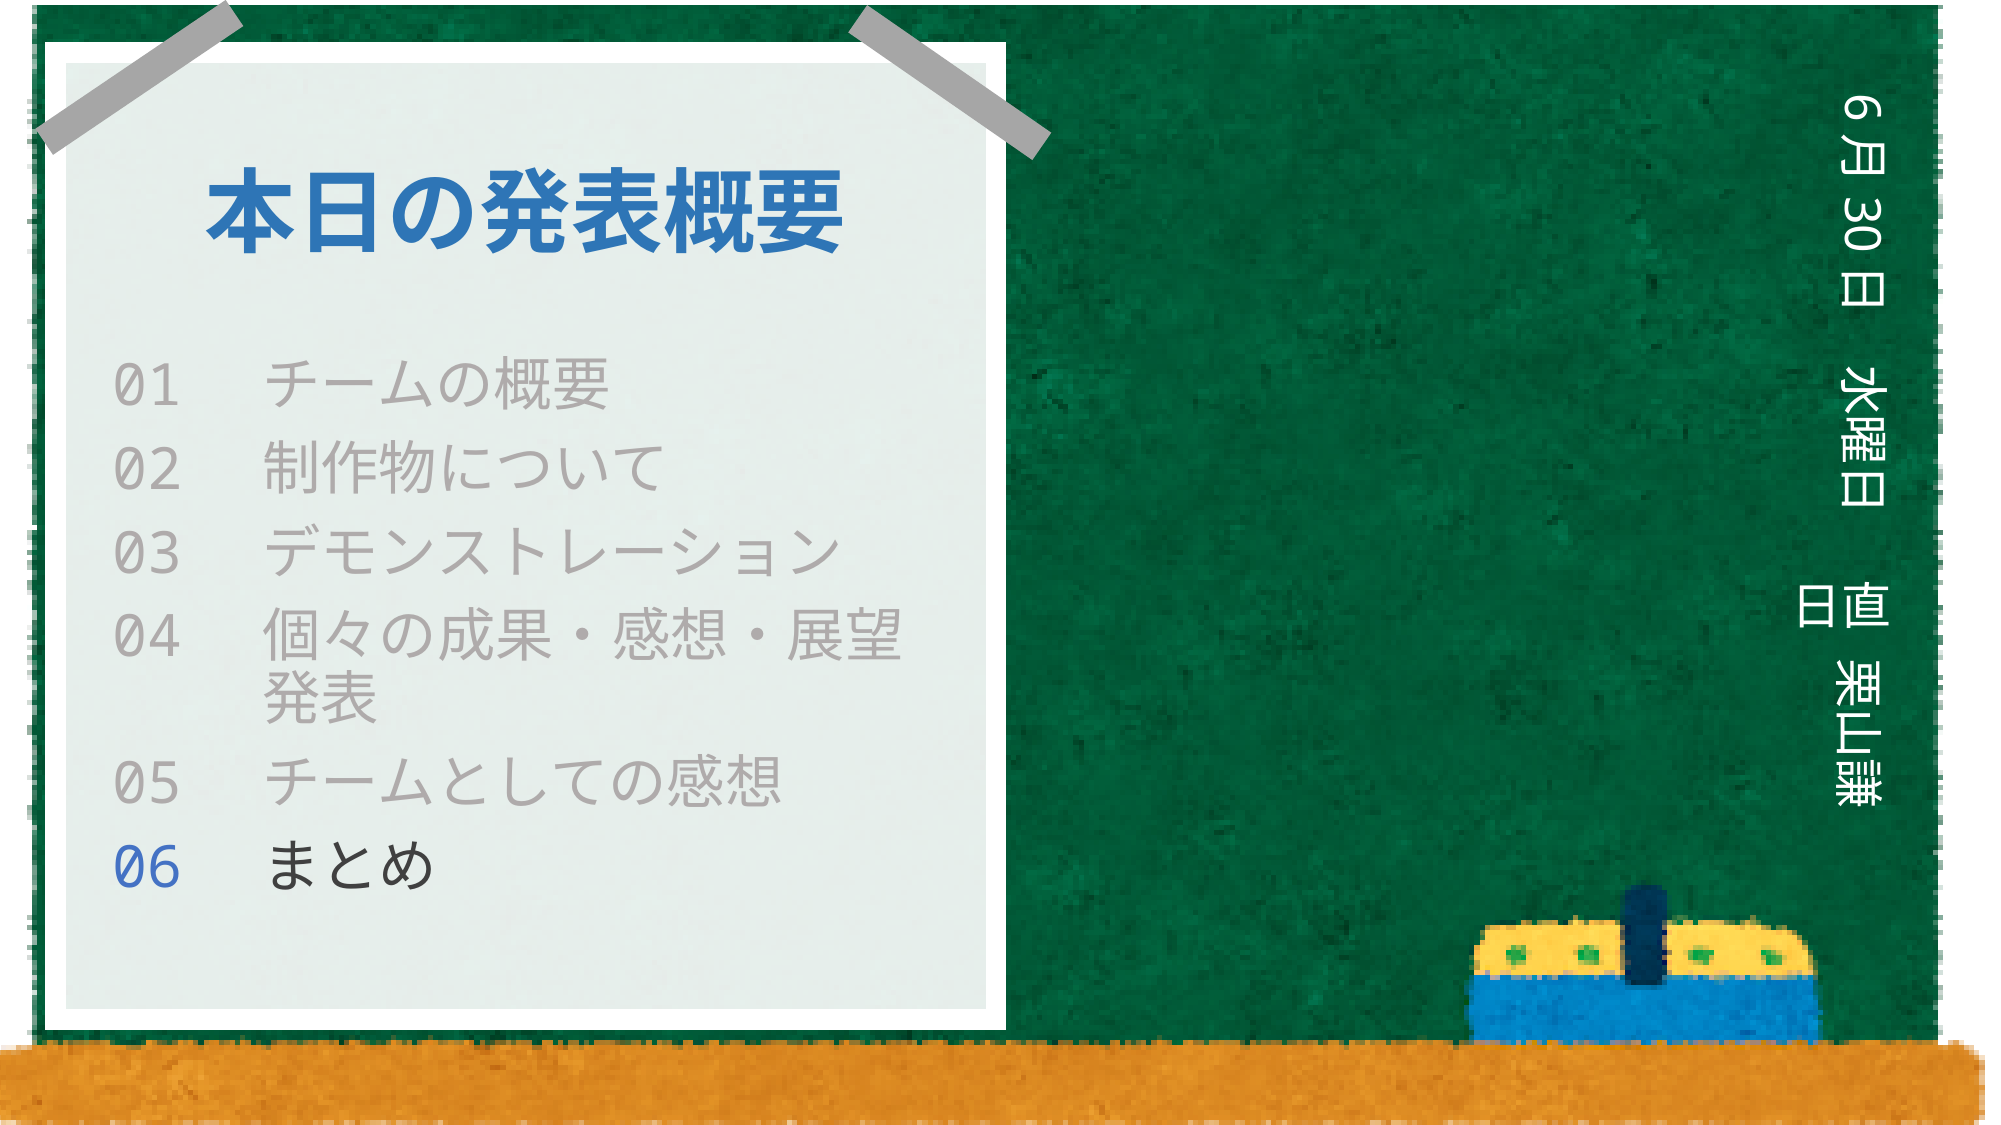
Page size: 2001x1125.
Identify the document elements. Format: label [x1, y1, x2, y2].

picture [0, 5, 2001, 1125]
text_box [216, 0, 231, 5]
